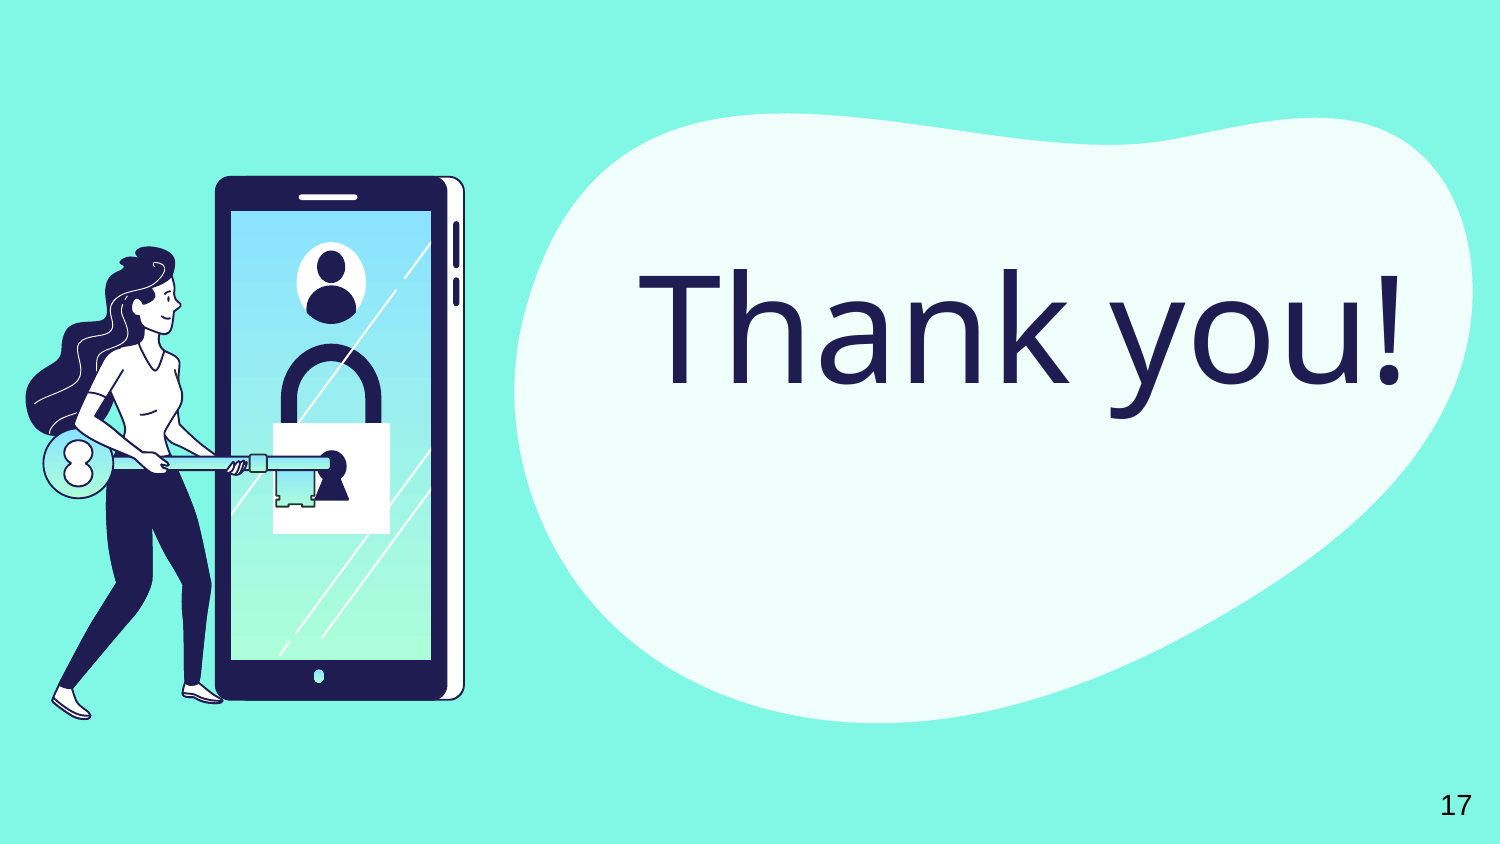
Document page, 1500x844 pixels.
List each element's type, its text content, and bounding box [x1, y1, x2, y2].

text_box [514, 113, 1473, 724]
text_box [21, 246, 333, 721]
text_box 17 [1425, 779, 1491, 829]
title Thank you! [606, 340, 1443, 429]
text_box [214, 175, 466, 701]
